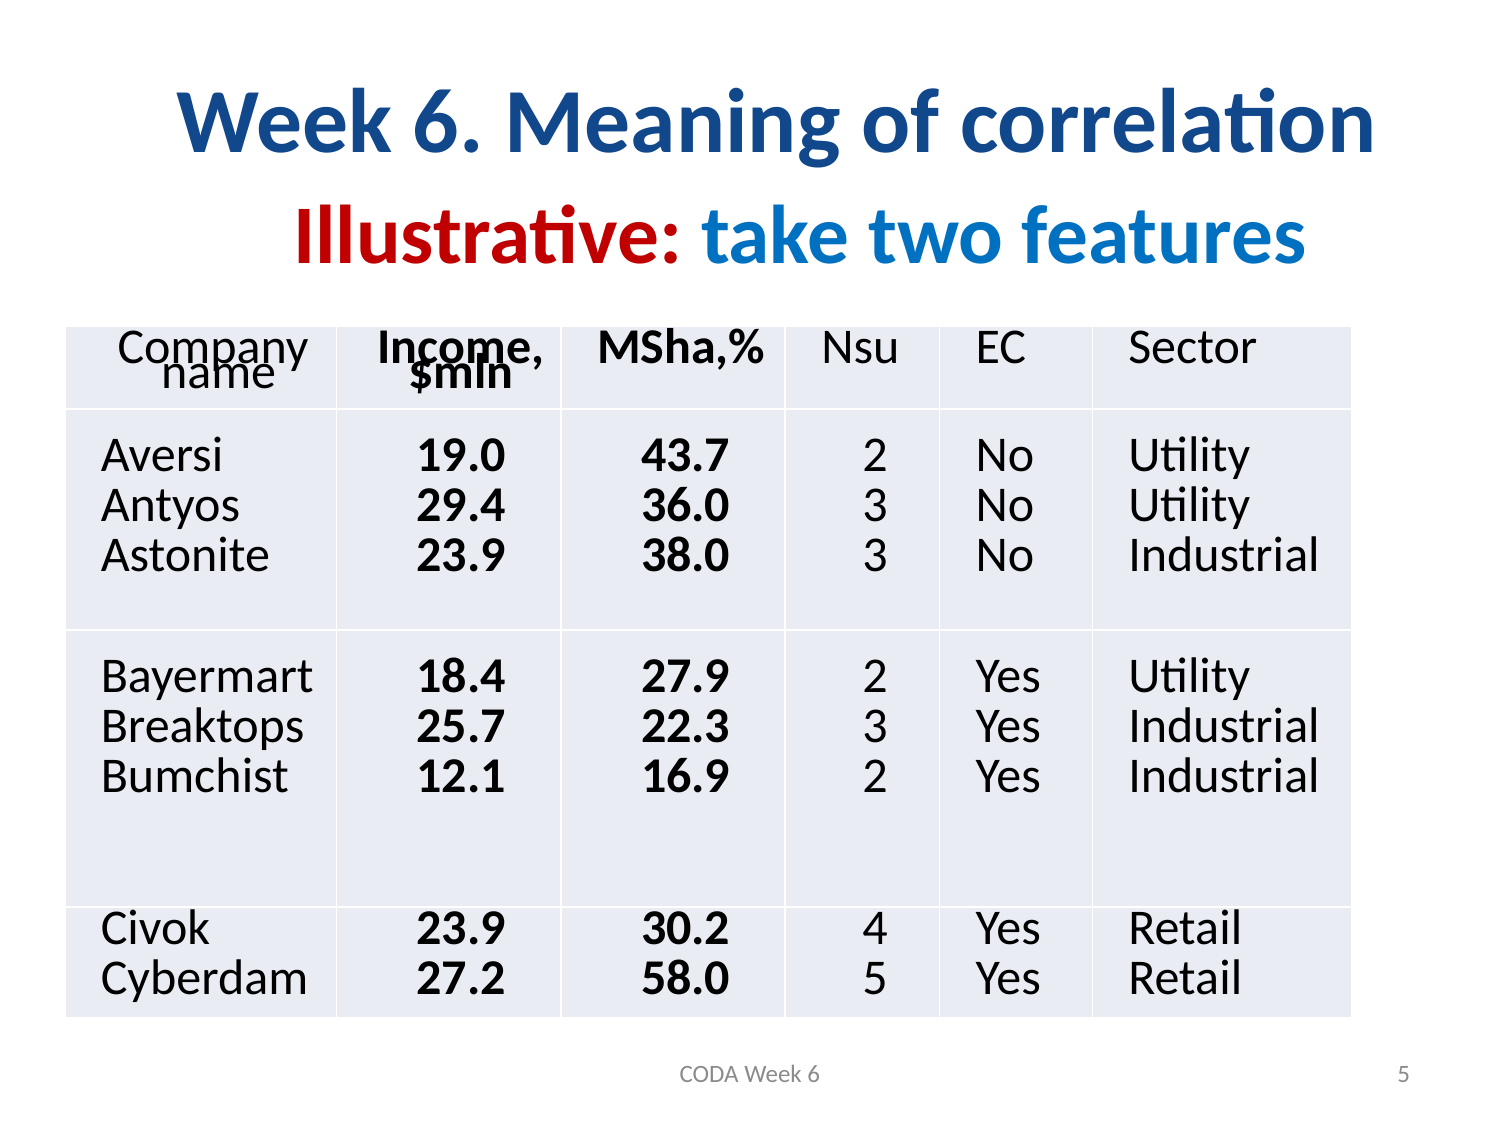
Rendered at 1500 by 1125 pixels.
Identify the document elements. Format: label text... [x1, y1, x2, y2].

table_header EC [940, 327, 1092, 408]
table_cell Utility Industrial Industrial [1093, 631, 1351, 906]
table_header Sector [1093, 327, 1351, 408]
table_cell 18.4 25.7 12.1 [337, 631, 560, 906]
table_cell 43.7 36.0 38.0 [562, 410, 784, 629]
table_cell 27.9 22.3 16.9 [562, 631, 784, 906]
table_cell Yes Yes [940, 908, 1092, 1017]
title Week 6. Meaning of correlation [88, 0, 1466, 172]
table_cell Retail Retail [1093, 908, 1351, 1017]
table_cell 30.2 58.0 [562, 908, 784, 1017]
table_cell Utility Utility Industrial [1093, 410, 1351, 629]
table_cell Aversi Antyos Astonite [66, 410, 336, 629]
table_cell Bayermart Breaktops Bumchist [66, 631, 336, 906]
footer CODA Week 6 [512, 1042, 988, 1103]
table_cell 4 5 [786, 908, 939, 1017]
slide_number 5 [1074, 1042, 1425, 1103]
table_cell Civok Cyberdam [66, 908, 336, 1017]
table_header Income, $mln [337, 327, 560, 408]
table_header MSha,% [562, 327, 784, 408]
table_header Company name [66, 327, 336, 408]
table_cell No No No [940, 410, 1092, 629]
table_cell 19.0 29.4 23.9 [337, 410, 560, 629]
table_cell 2 3 2 [786, 631, 939, 906]
table_cell 2 3 3 [786, 410, 939, 629]
table_header Nsu [786, 327, 939, 408]
table_cell 23.9 27.2 [337, 908, 560, 1017]
list Illustrative: take two features [53, 172, 1483, 1106]
table_cell Yes Yes Yes [940, 631, 1092, 906]
